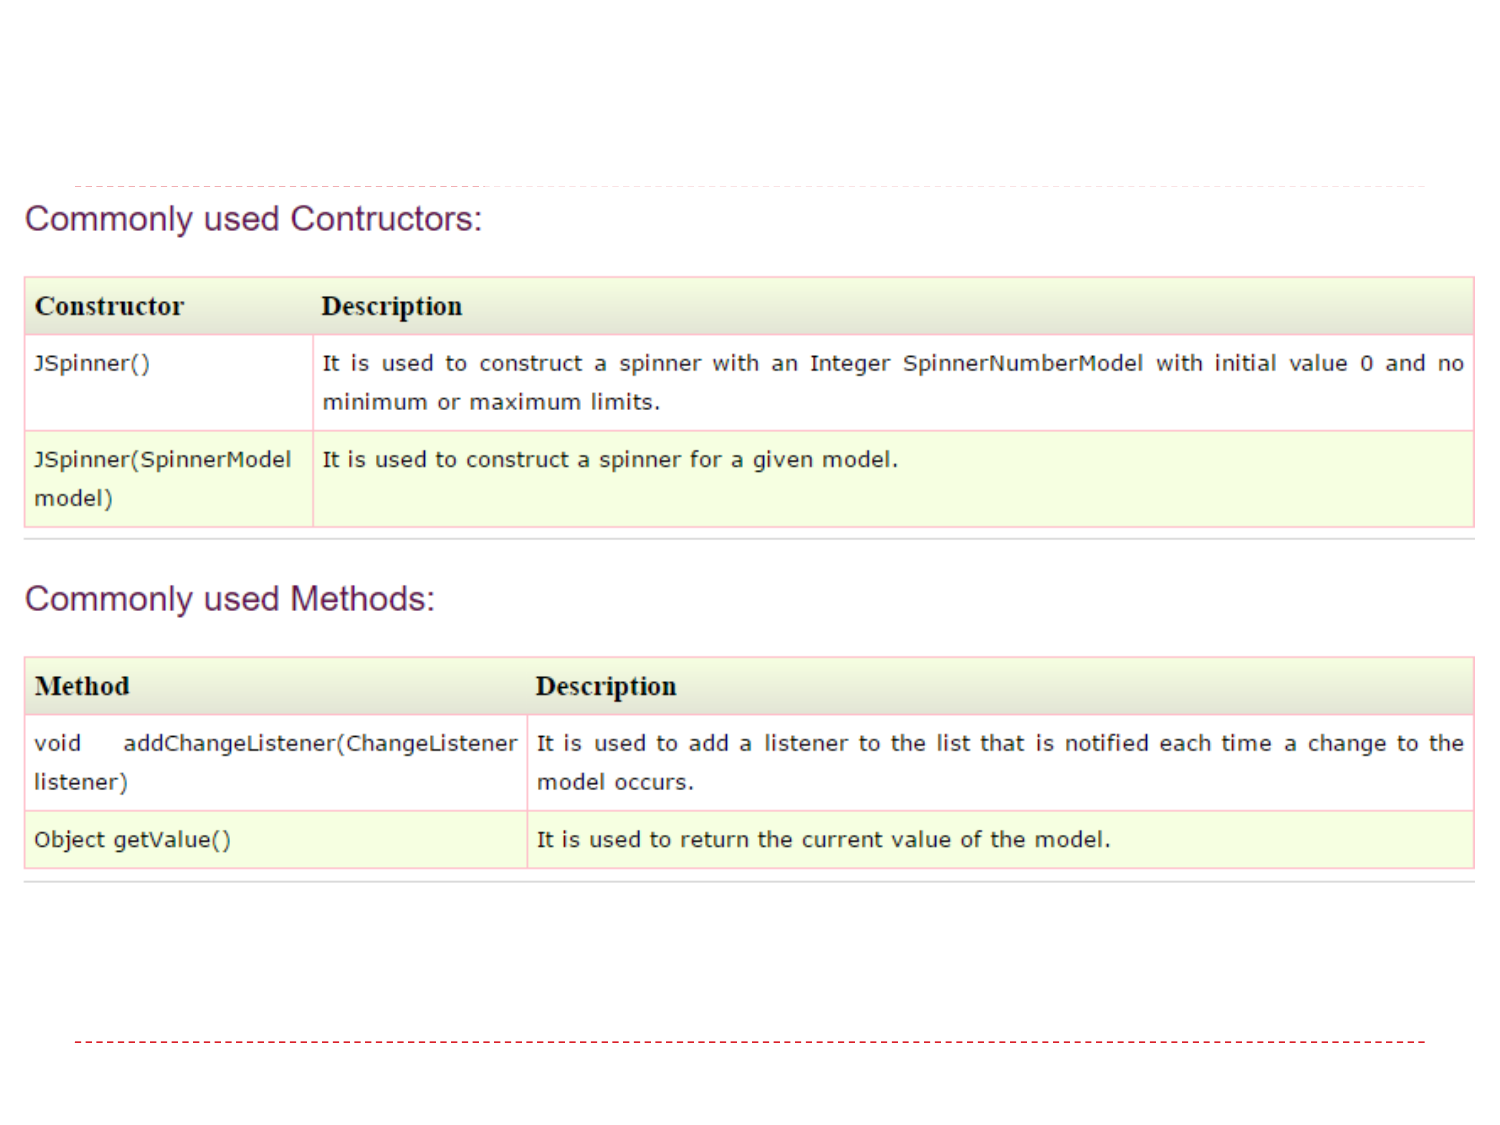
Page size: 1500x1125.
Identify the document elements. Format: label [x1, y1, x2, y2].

picture [14, 187, 1476, 888]
